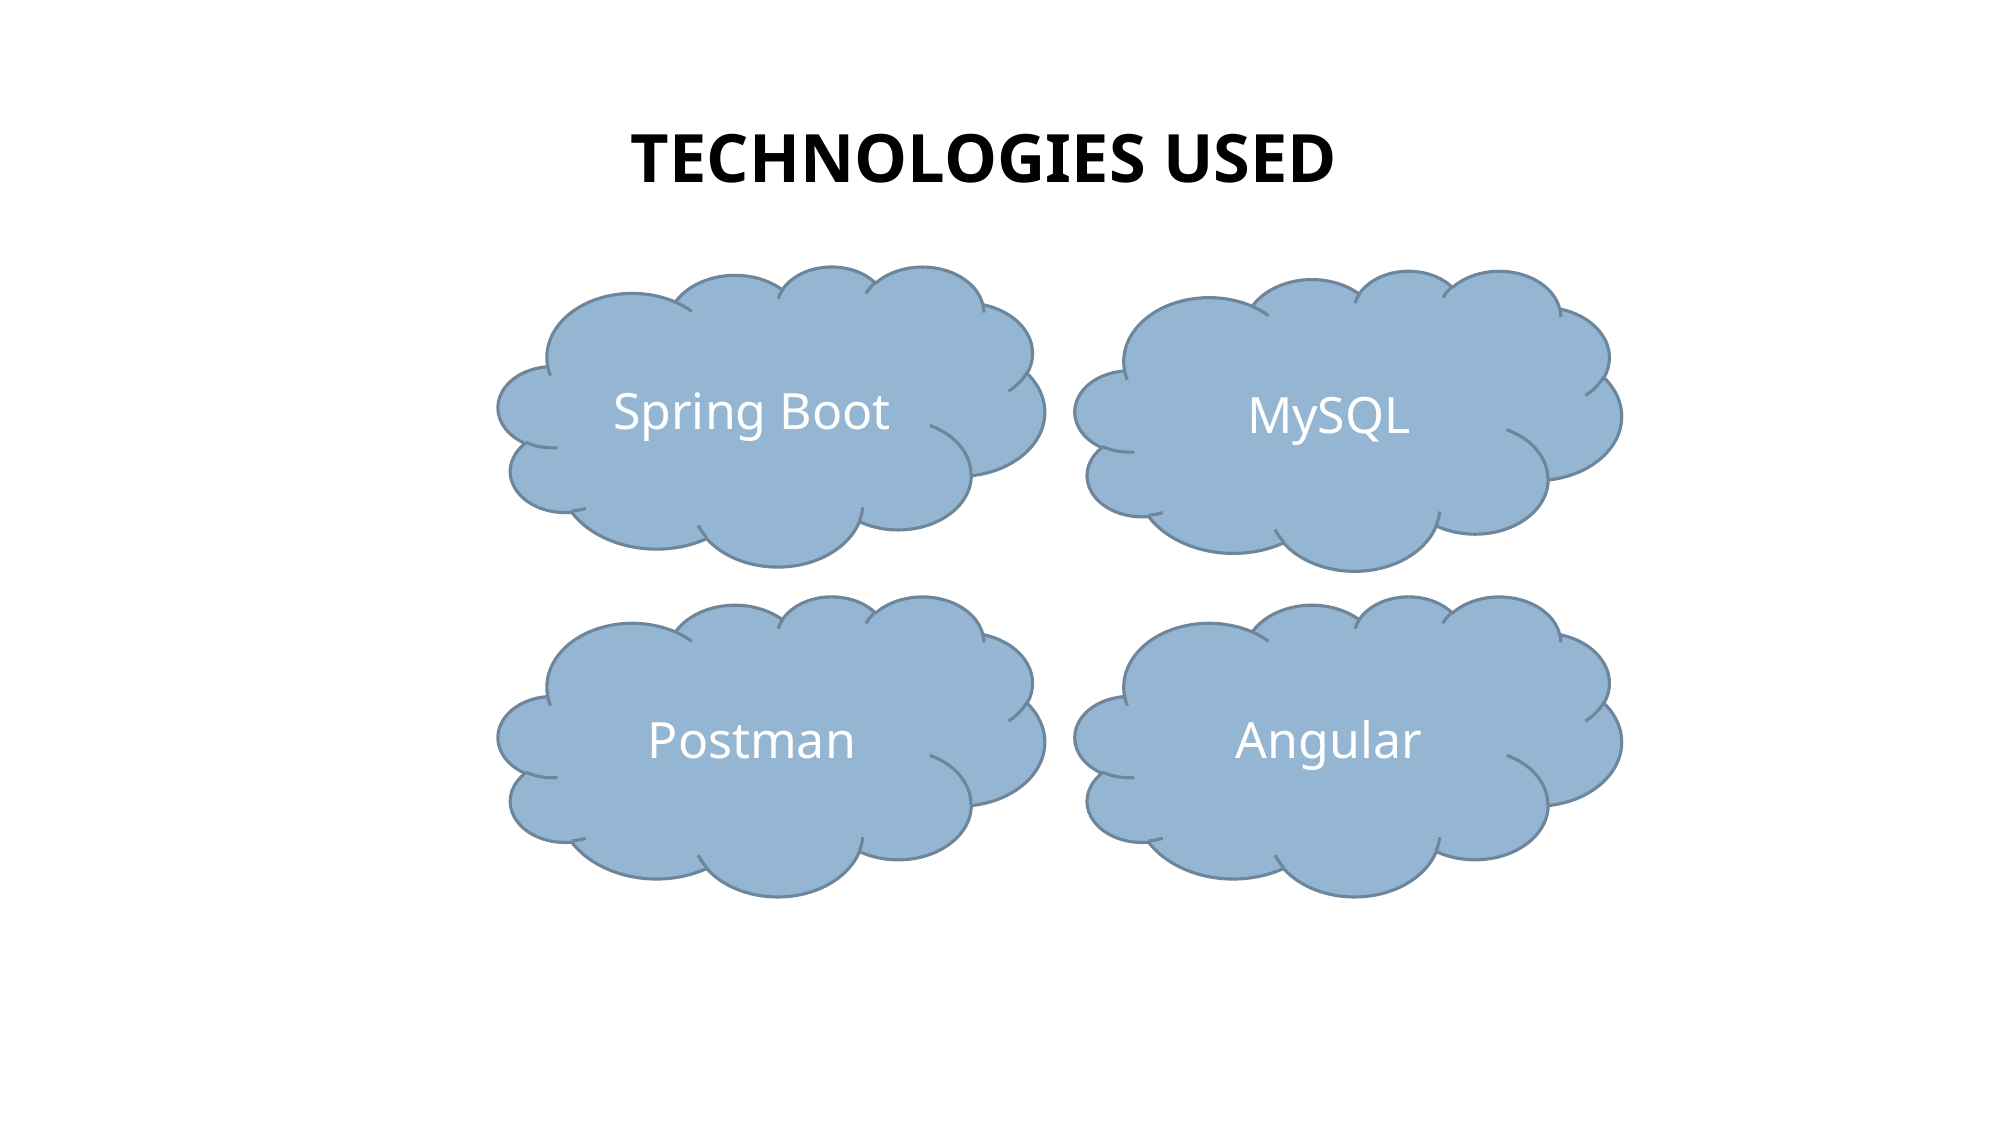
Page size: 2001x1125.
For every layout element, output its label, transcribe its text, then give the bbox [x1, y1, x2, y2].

text_box TECHNOLOGIES USED [616, 108, 1353, 203]
text_box Angular [1073, 595, 1624, 899]
text_box Postman [496, 595, 1047, 899]
text_box Spring Boot [496, 265, 1047, 569]
text_box MySQL [1073, 269, 1624, 573]
